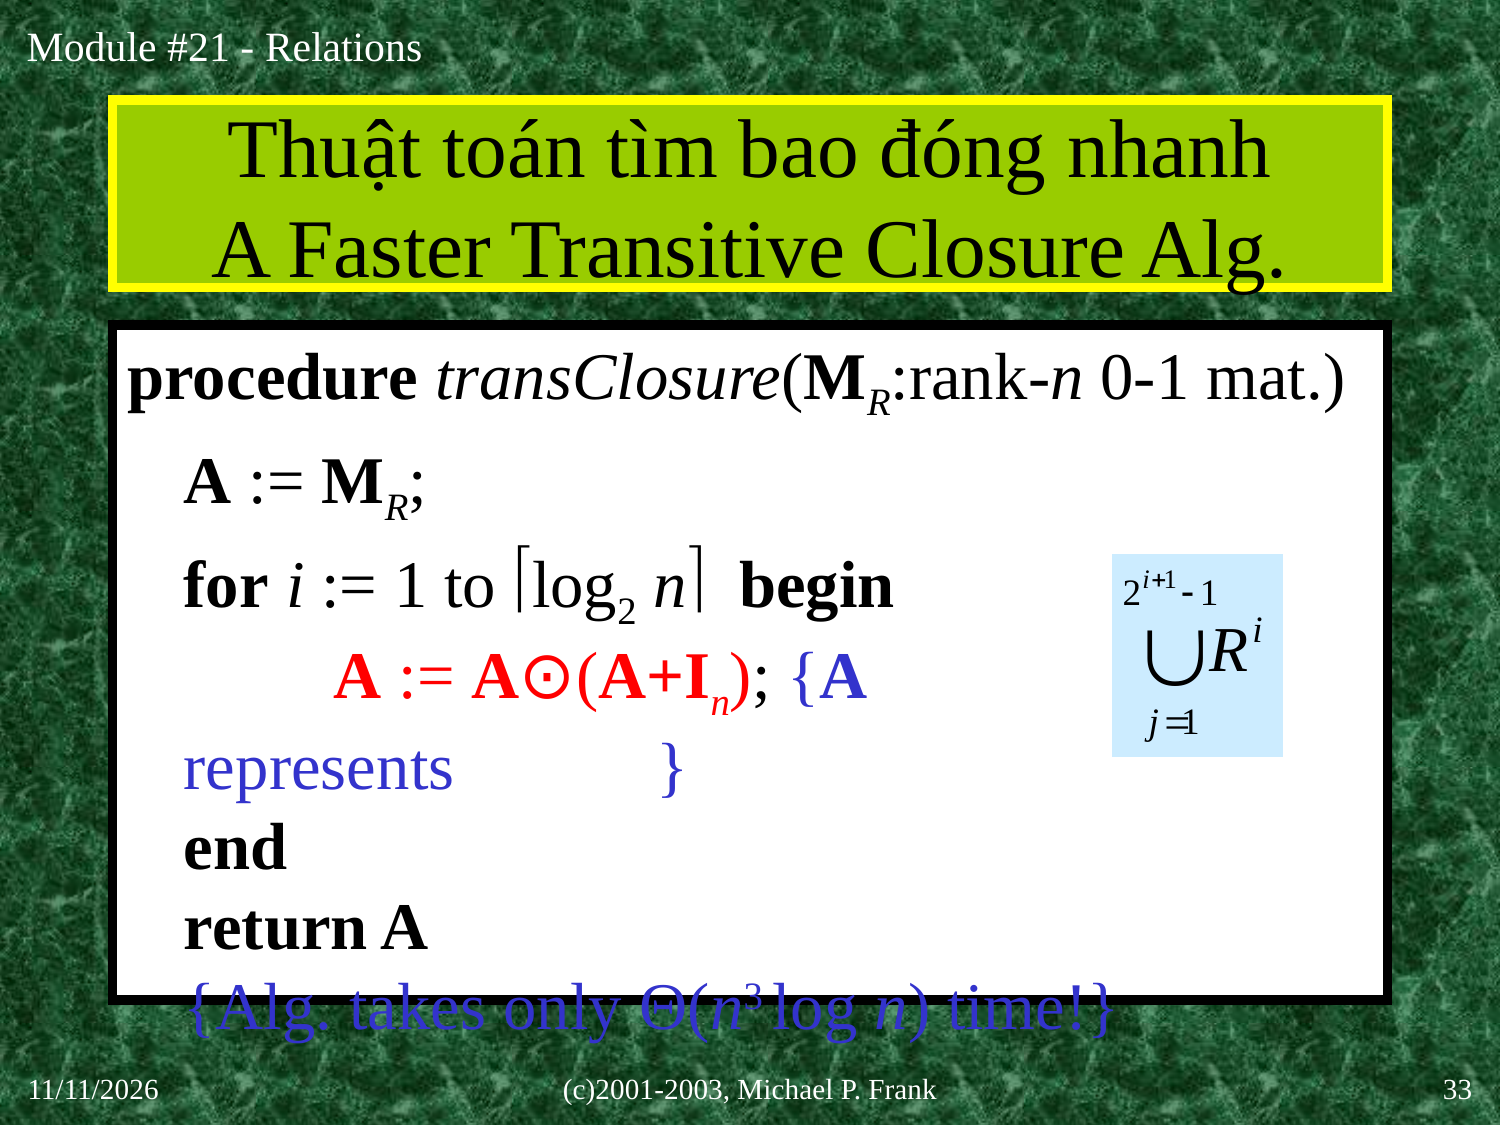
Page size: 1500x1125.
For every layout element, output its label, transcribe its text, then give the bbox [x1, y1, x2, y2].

slide_number 30-Sep-20 [12, 1062, 326, 1113]
title Thuật toán tìm bao đóng nhanh A Faster Transitive Closure Alg. [108, 95, 1392, 292]
footer (c)2001-2003, Michael P. Frank [512, 1062, 988, 1113]
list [1112, 553, 1284, 757]
picture [0, 0, 1500, 1125]
list procedure transClosure(MR:rank-n 0-1 mat.) A := MR; for i := 1 to log2 n begin A := A⊙(A+In); {A represents } end return A {Alg. takes only Θ(n3 log n) time!} [108, 320, 1392, 1005]
slide_number 33 [1174, 1062, 1488, 1113]
